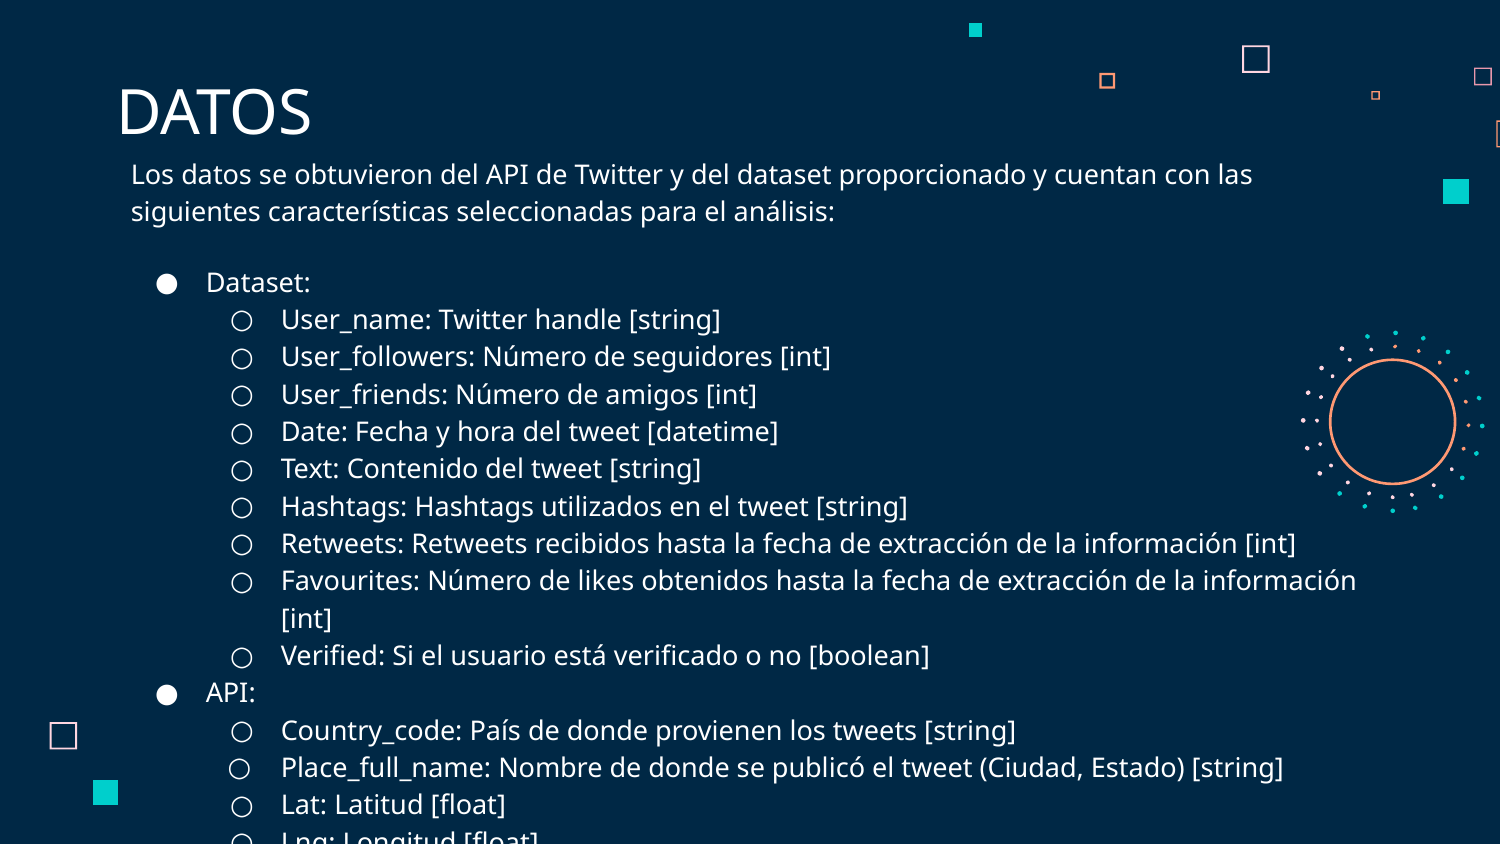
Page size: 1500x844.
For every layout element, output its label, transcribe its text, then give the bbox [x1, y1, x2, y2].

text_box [1300, 330, 1485, 514]
title DATOS [101, 67, 878, 163]
subtitle Los datos se obtuvieron del API de Twitter y del dataset proporcionado y cuentan con las siguientes características seleccionadas para el análisis: Dataset: User_name: Twitter handle [string] User_followers: Número de seguidores [int] User_friends: Número de amigos [int] Date: Fecha y hora del tweet [datetime] Text: Contenido del tweet [string] Hashtags: Hashtags utilizados en el tweet [string] Retweets: Retweets recibidos hasta la fecha de extracción de la información [int] Favourites: Número de likes obtenidos hasta la fecha de extracción de la información [int] Verified: Si el usuario está verificado o no [boolean] API: Country_code: País de donde provienen los tweets [string] Place_full_name: Nombre de donde se publicó el tweet (Ciudad, Estado) [string] Lat: Latitud [float] Lng: Longitud [float] [115, 137, 1404, 704]
